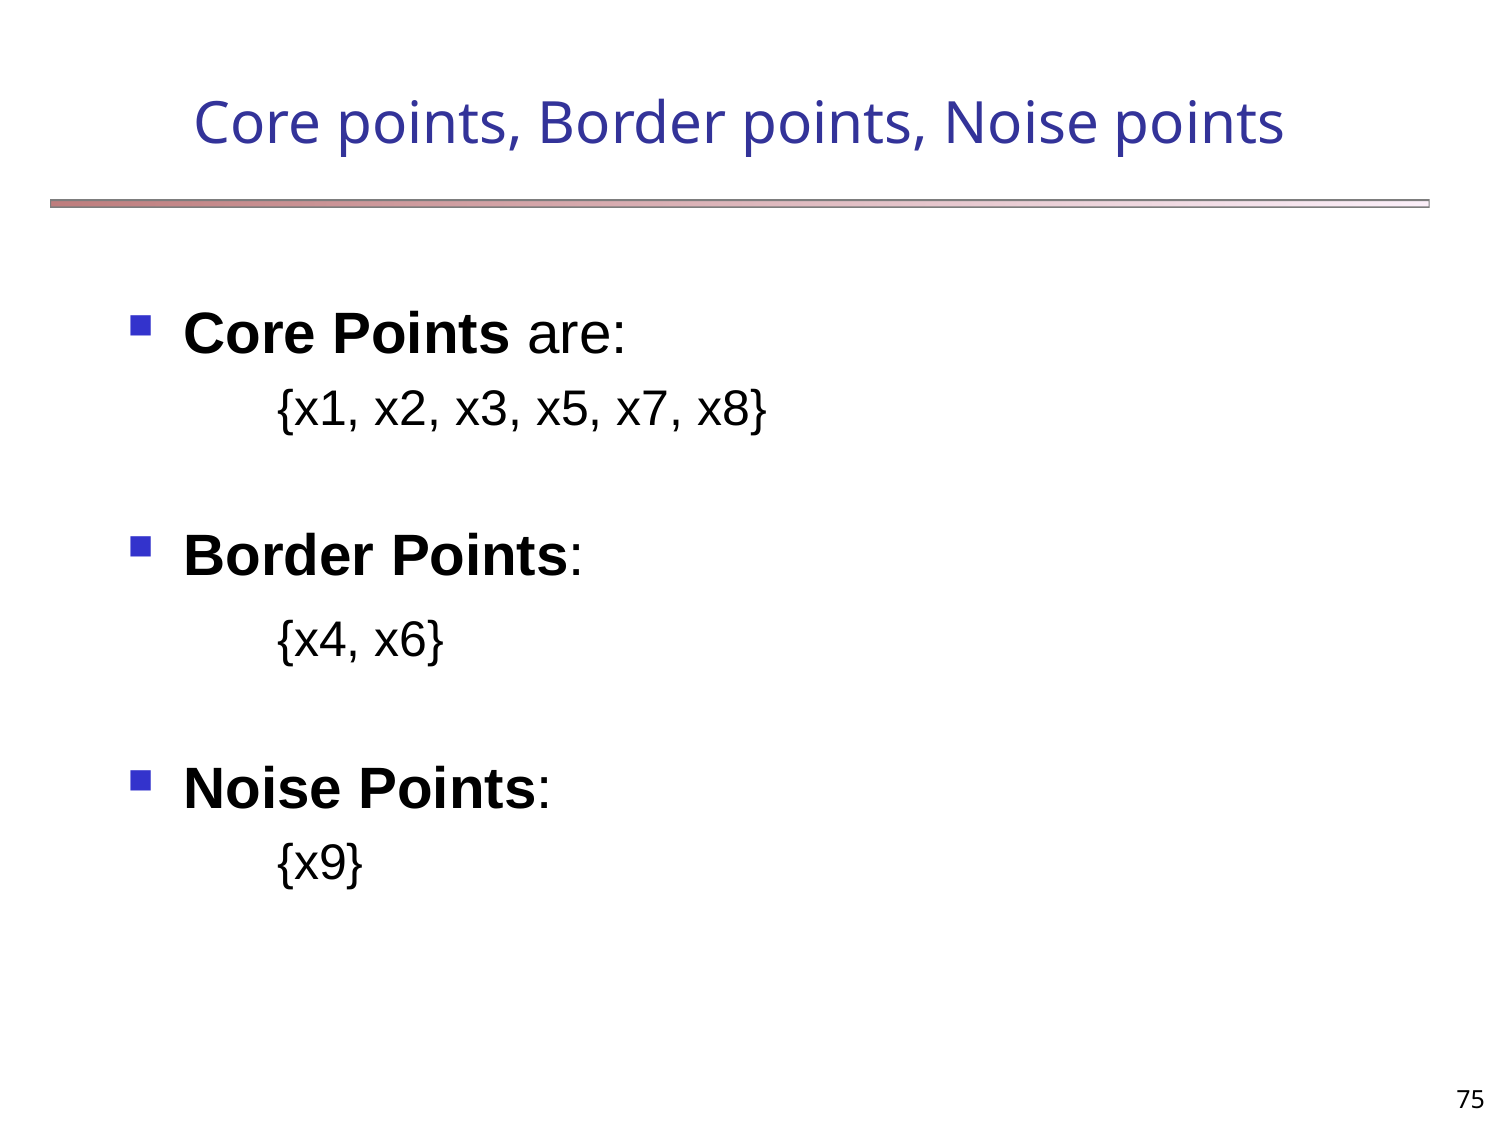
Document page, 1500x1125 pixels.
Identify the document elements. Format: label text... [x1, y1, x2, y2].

slide_number 75 [1187, 1062, 1500, 1125]
title Core points, Border points, Noise points [99, 62, 1379, 163]
list Core Points are: {x1, x2, x3, x5, x7, x8} Border Points: {x4, x6} Noise Points: {x9} [112, 287, 1438, 1063]
